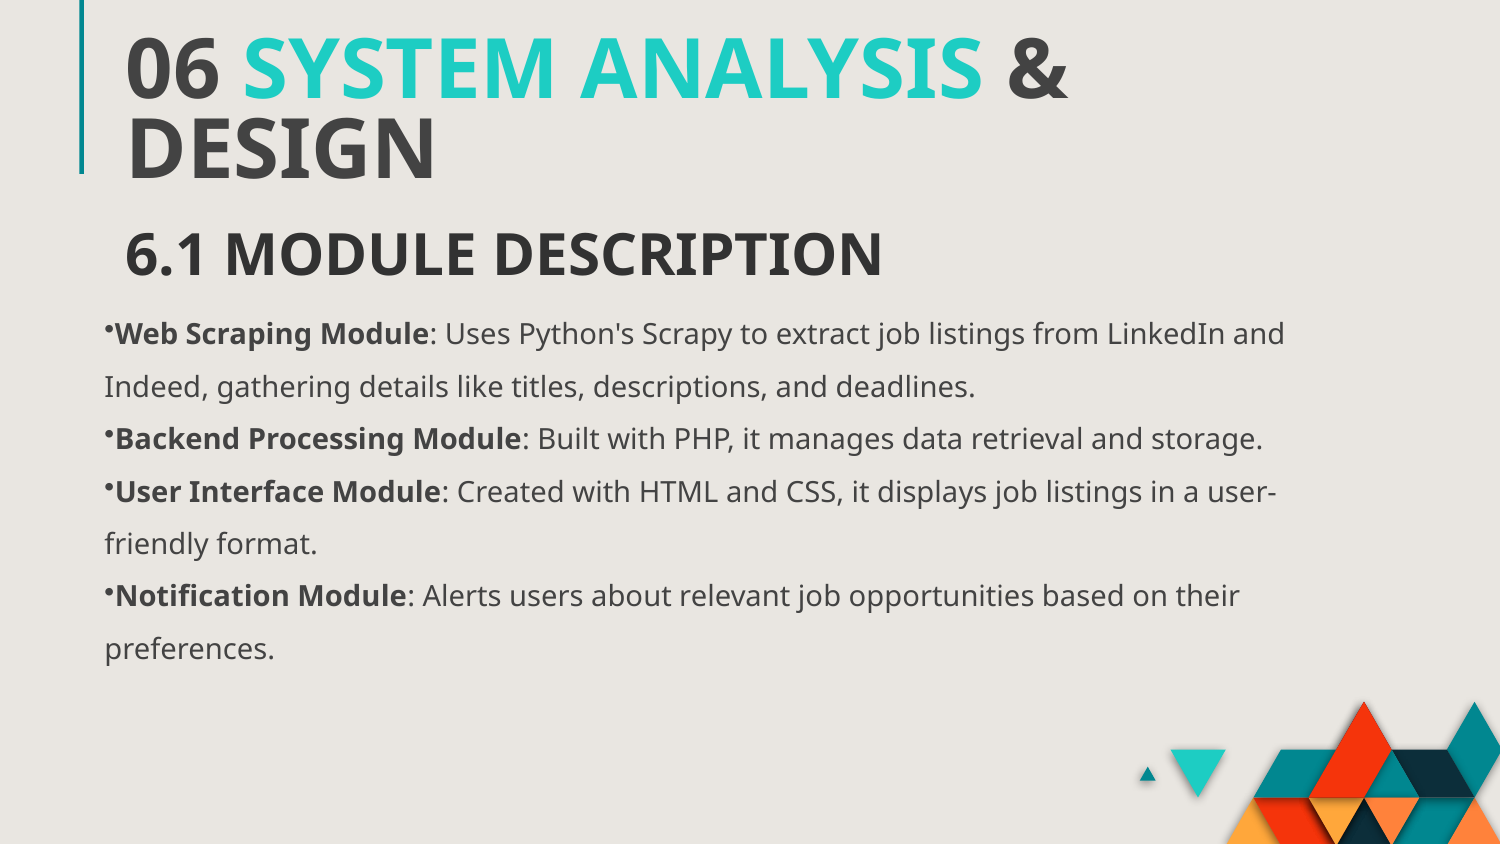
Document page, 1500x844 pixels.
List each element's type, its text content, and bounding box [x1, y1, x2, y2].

text_box 6.1 MODULE DESCRIPTION [110, 209, 1073, 290]
title 06 SYSTEM ANALYSIS & DESIGN [110, 94, 1201, 210]
text_box Web Scraping Module: Uses Python's Scrapy to extract job listings from LinkedIn and Indeed, gathering details like titles, descriptions, and deadlines. Backend Processing Module: Built with PHP, it manages data retrieval and storage. User Interface Module: Created with HTML and CSS, it displays job listings in a user-friendly format. Notification Module: Alerts users about relevant job opportunities based on their preferences. [89, 290, 1390, 673]
